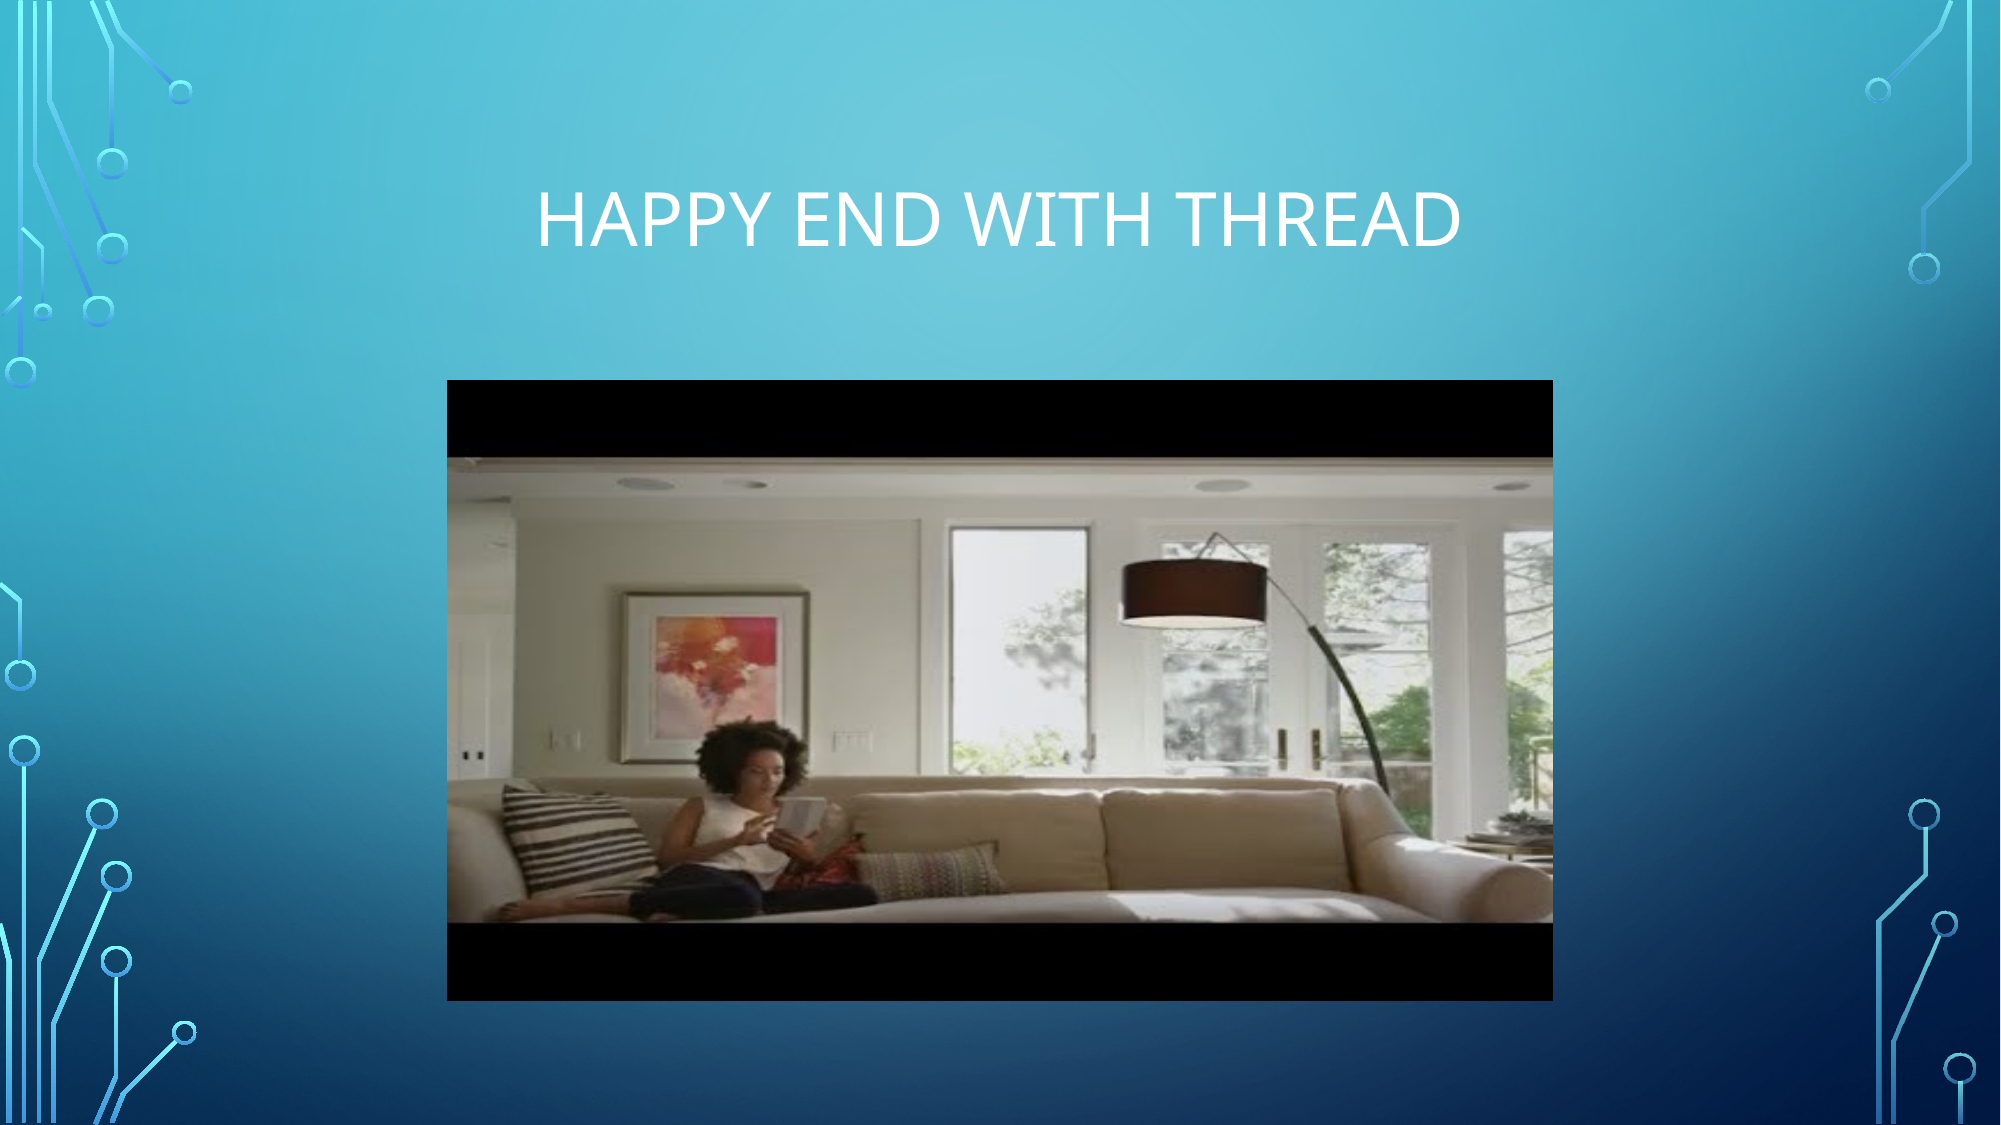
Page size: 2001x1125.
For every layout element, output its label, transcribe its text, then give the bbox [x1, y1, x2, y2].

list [446, 379, 1554, 1003]
title Happy END with thread [187, 101, 1813, 344]
